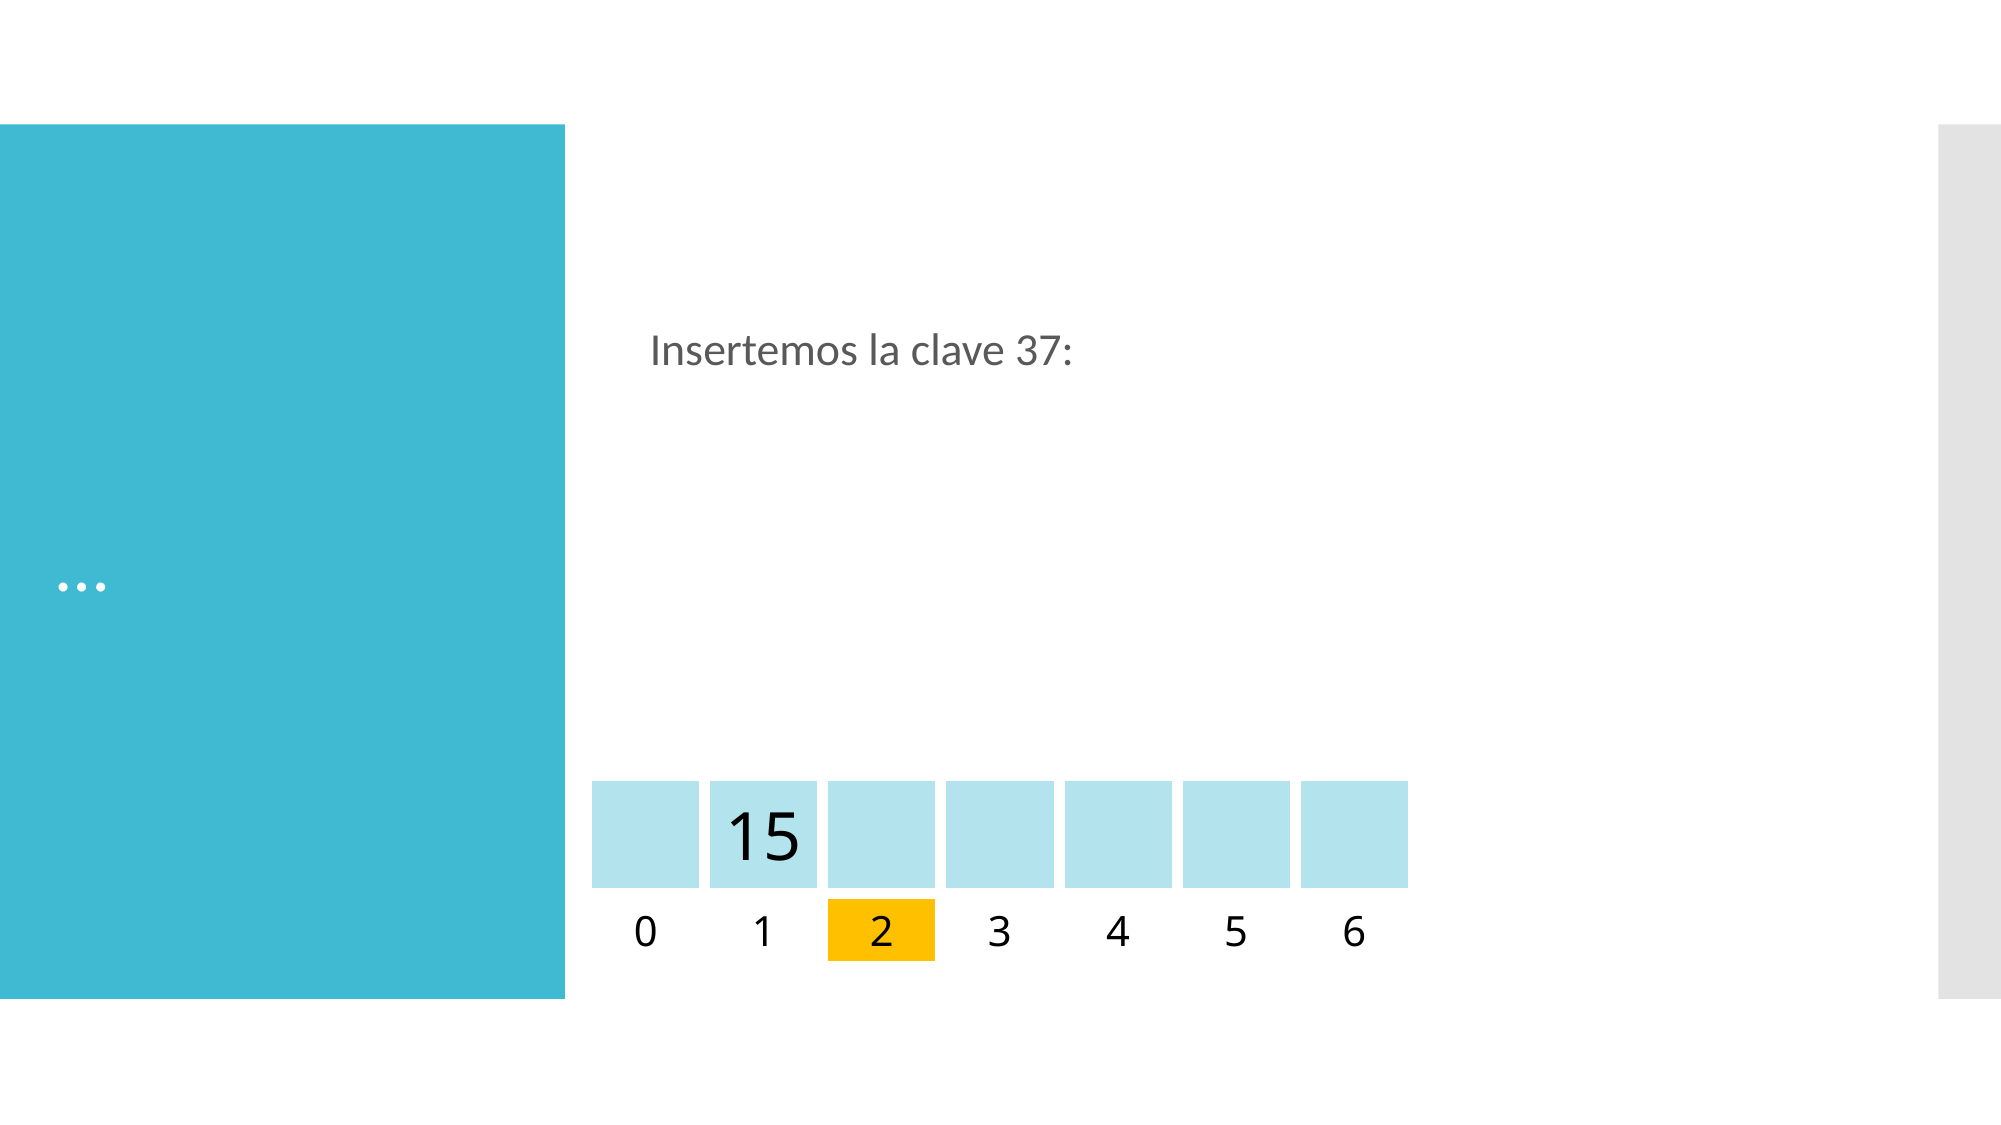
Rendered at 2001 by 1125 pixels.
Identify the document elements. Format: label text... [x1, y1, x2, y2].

title … [41, 184, 525, 940]
table_header [1183, 781, 1290, 888]
table_cell 3 [946, 899, 1054, 961]
table_header [828, 781, 935, 888]
table_header [1065, 781, 1172, 888]
table_header [946, 781, 1054, 888]
table_cell 2 [828, 899, 935, 961]
table_header [1301, 781, 1408, 888]
table_cell 1 [710, 899, 817, 961]
table_cell 4 [1065, 899, 1172, 961]
table_cell 5 [1183, 899, 1290, 961]
table_cell 0 [592, 899, 699, 961]
table_header [592, 781, 699, 888]
table_header 15 [710, 781, 817, 888]
table_cell 6 [1301, 899, 1408, 961]
